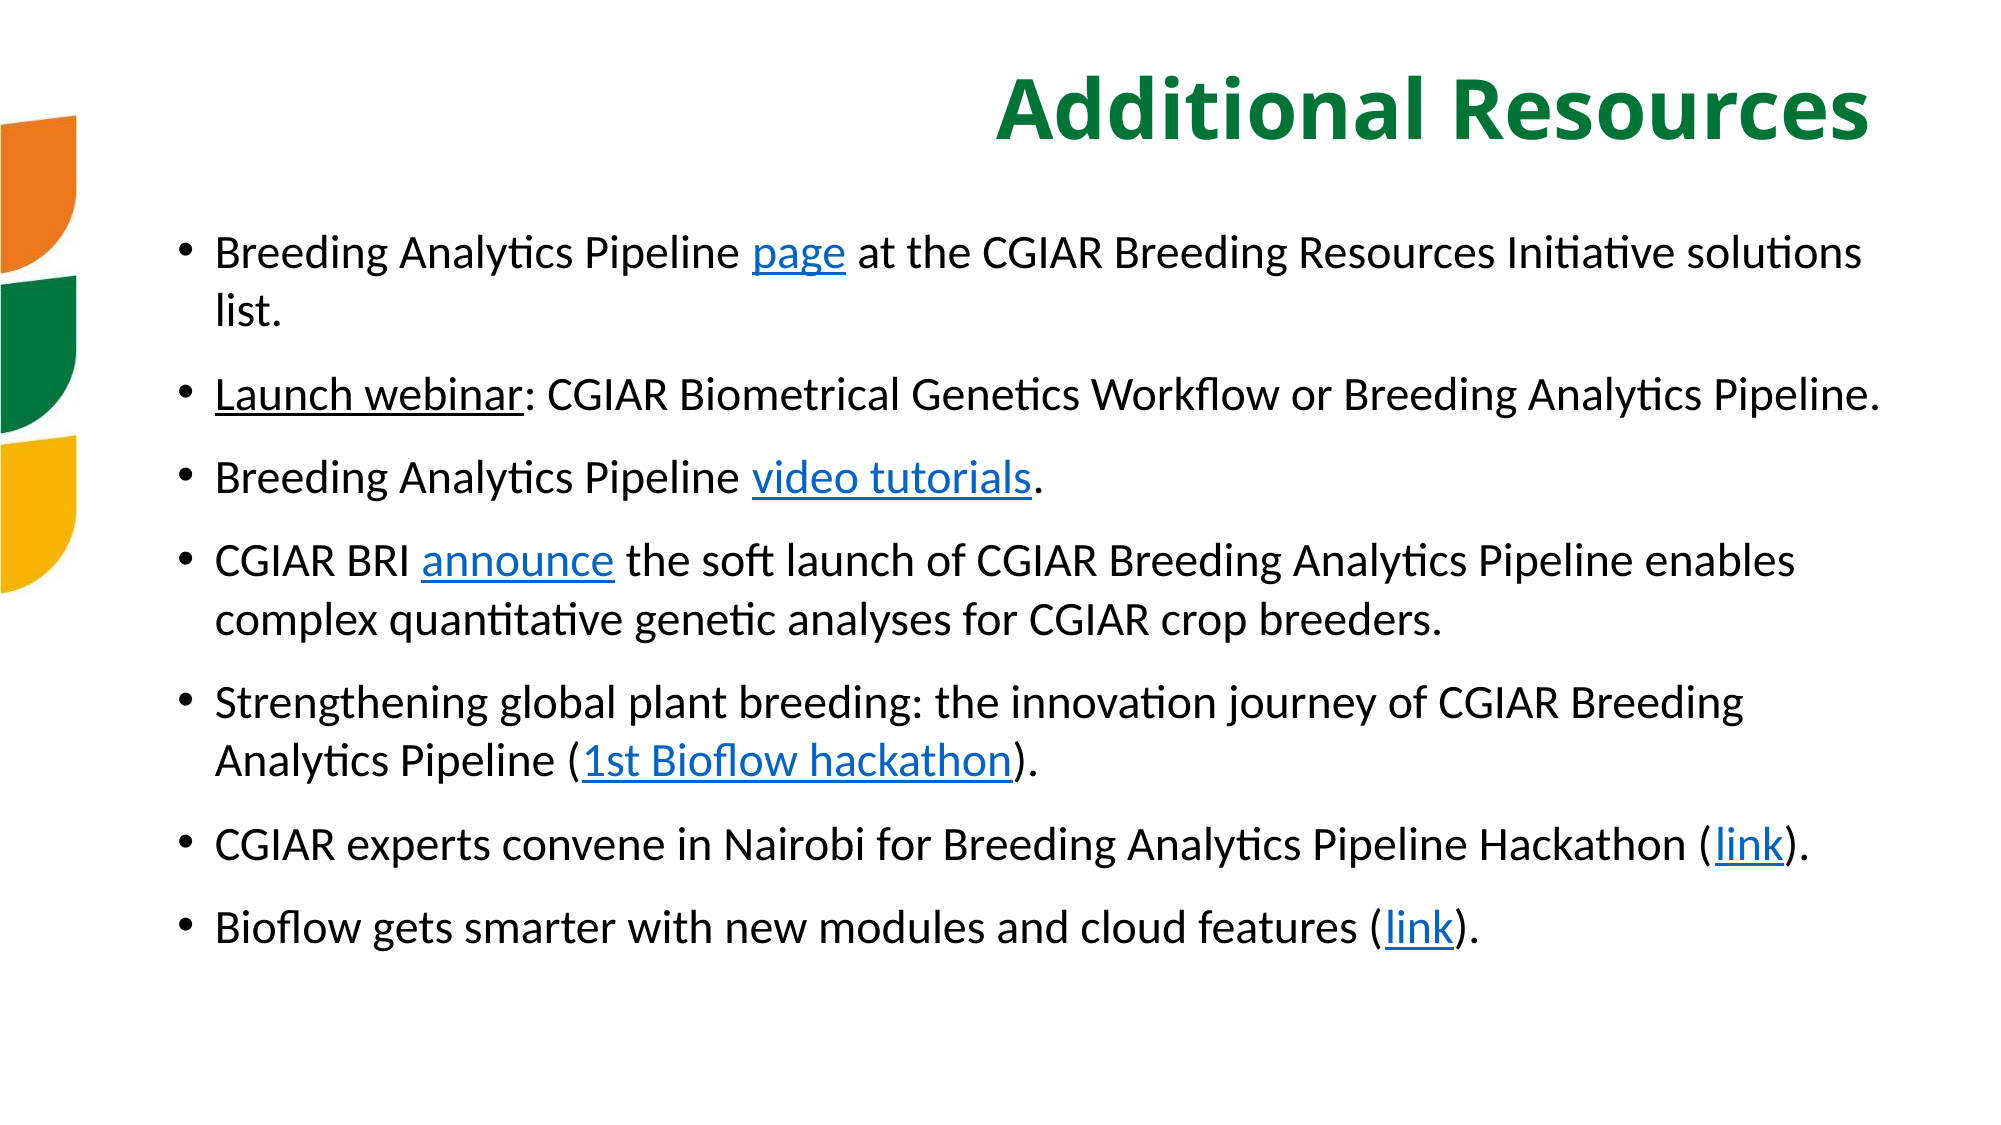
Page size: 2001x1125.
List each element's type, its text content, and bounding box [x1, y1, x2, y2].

picture [0, 115, 77, 594]
title Additional Resources [161, 59, 1887, 176]
list Breeding Analytics Pipeline page at the CGIAR Breeding Resources Initiative solutions list. Launch webinar: CGIAR Biometrical Genetics Workflow or Breeding Analytics Pipeline. Breeding Analytics Pipeline video tutorials. CGIAR BRI announce the soft launch of CGIAR Breeding Analytics Pipeline enables complex quantitative genetic analyses for CGIAR crop breeders. Strengthening global plant breeding: the innovation journey of CGIAR Breeding Analytics Pipeline (1st Bioflow hackathon). CGIAR experts convene in Nairobi for Breeding Analytics Pipeline Hackathon (link). Bioflow gets smarter with new modules and cloud features (link). [162, 212, 1924, 990]
